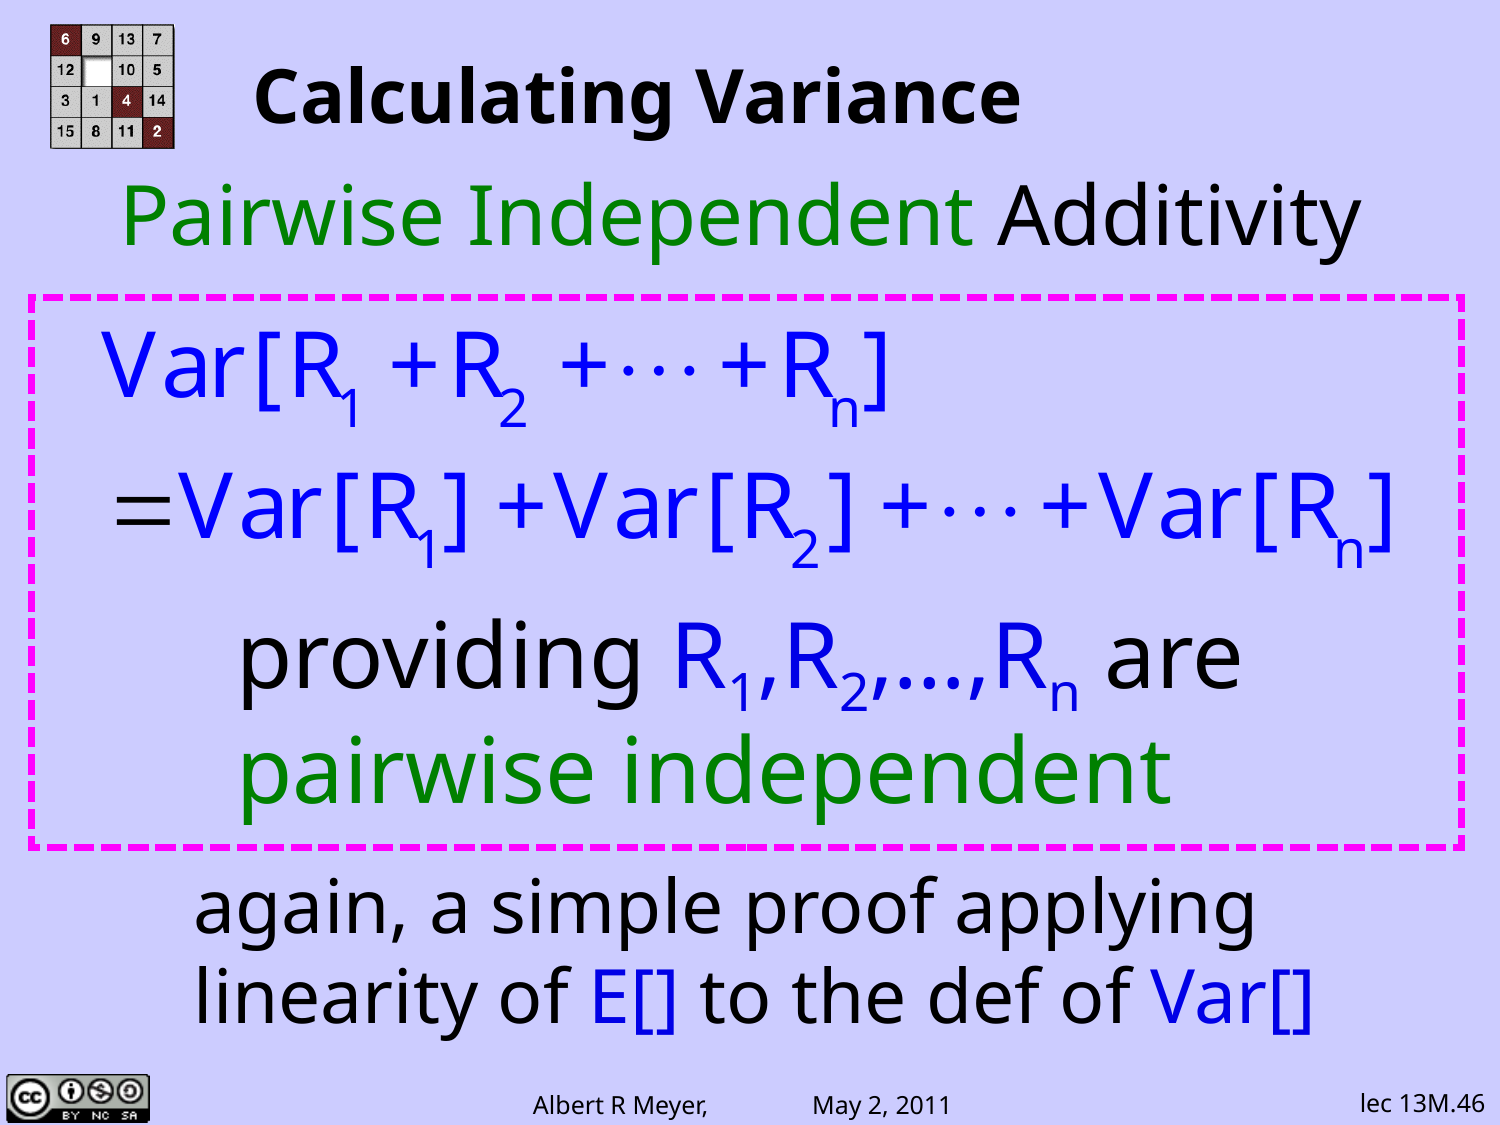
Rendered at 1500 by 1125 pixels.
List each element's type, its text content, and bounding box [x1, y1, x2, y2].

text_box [93, 297, 1419, 588]
picture [6, 1074, 150, 1123]
text_box again, a simple proof applying linearity of E[] to the def of Var[] [179, 851, 1332, 1047]
text_box [31, 297, 1462, 848]
picture [50, 24, 175, 149]
title Calculating Variance [237, 0, 1476, 188]
text_box Pairwise Independent Additivity [104, 166, 1409, 290]
